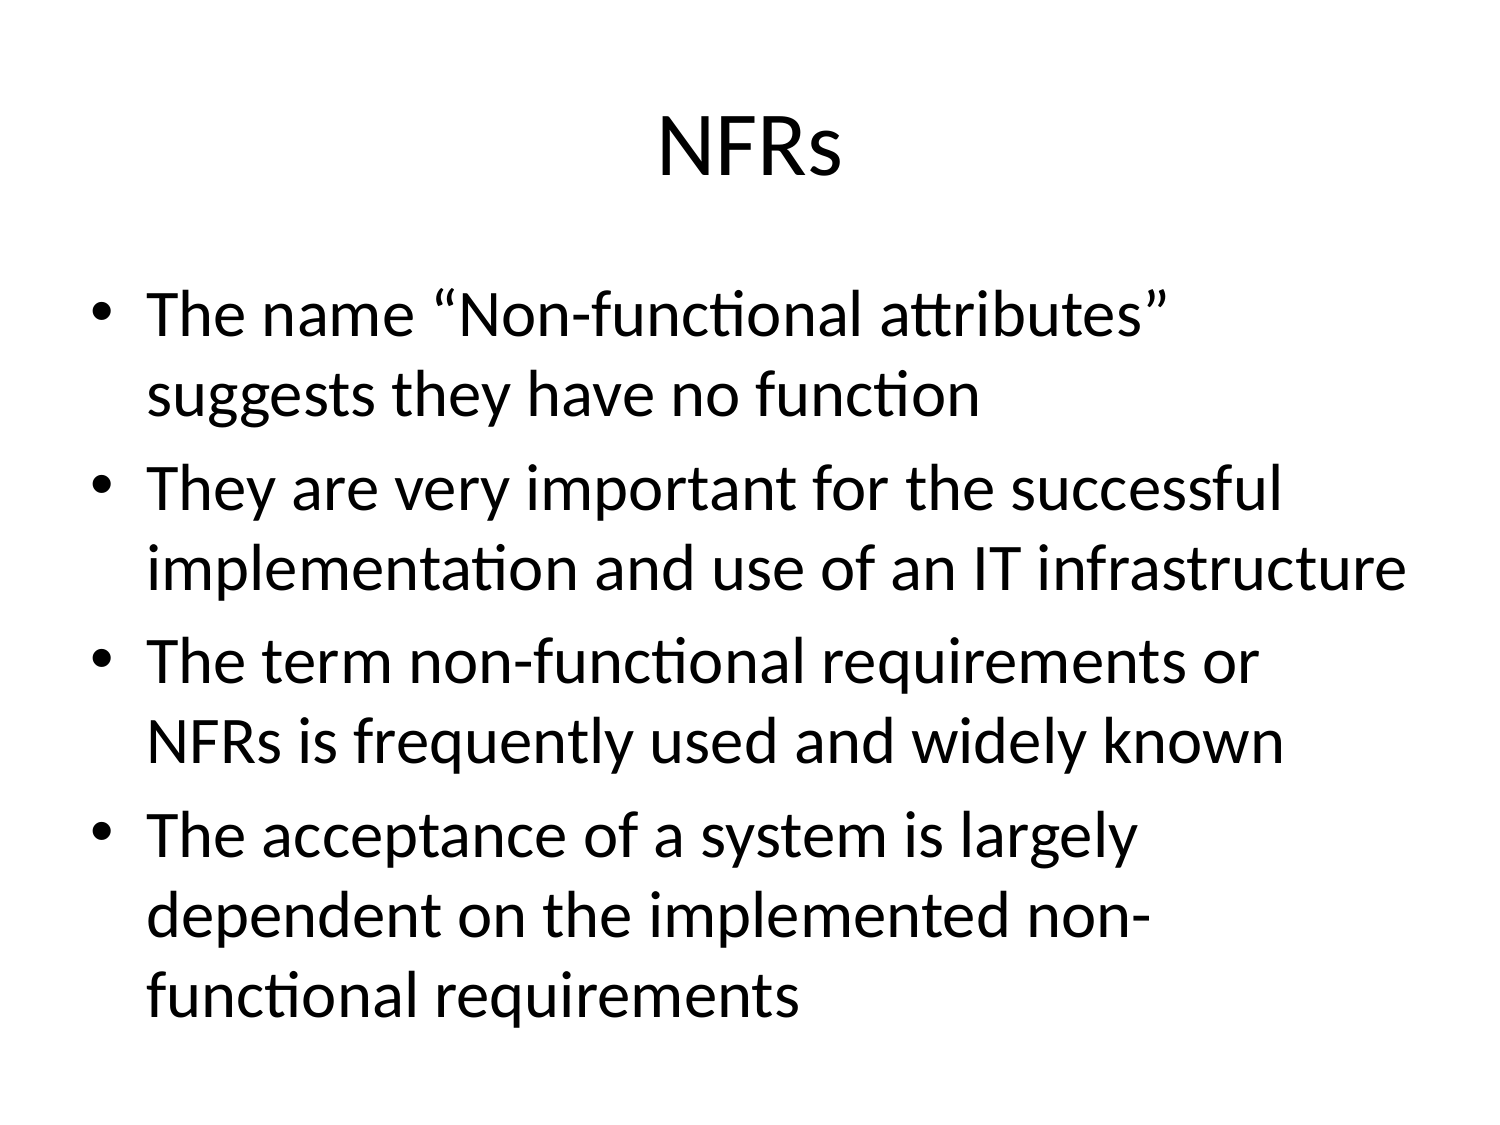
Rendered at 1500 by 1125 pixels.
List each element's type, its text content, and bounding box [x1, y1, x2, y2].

list The name “Non-functional attributes” suggests they have no function They are very important for the successful implementation and use of an IT infrastructure The term non-functional requirements or NFRs is frequently used and widely known The acceptance of a system is largely dependent on the implemented non-functional requirements [75, 262, 1425, 1075]
title NFRs [75, 45, 1425, 233]
